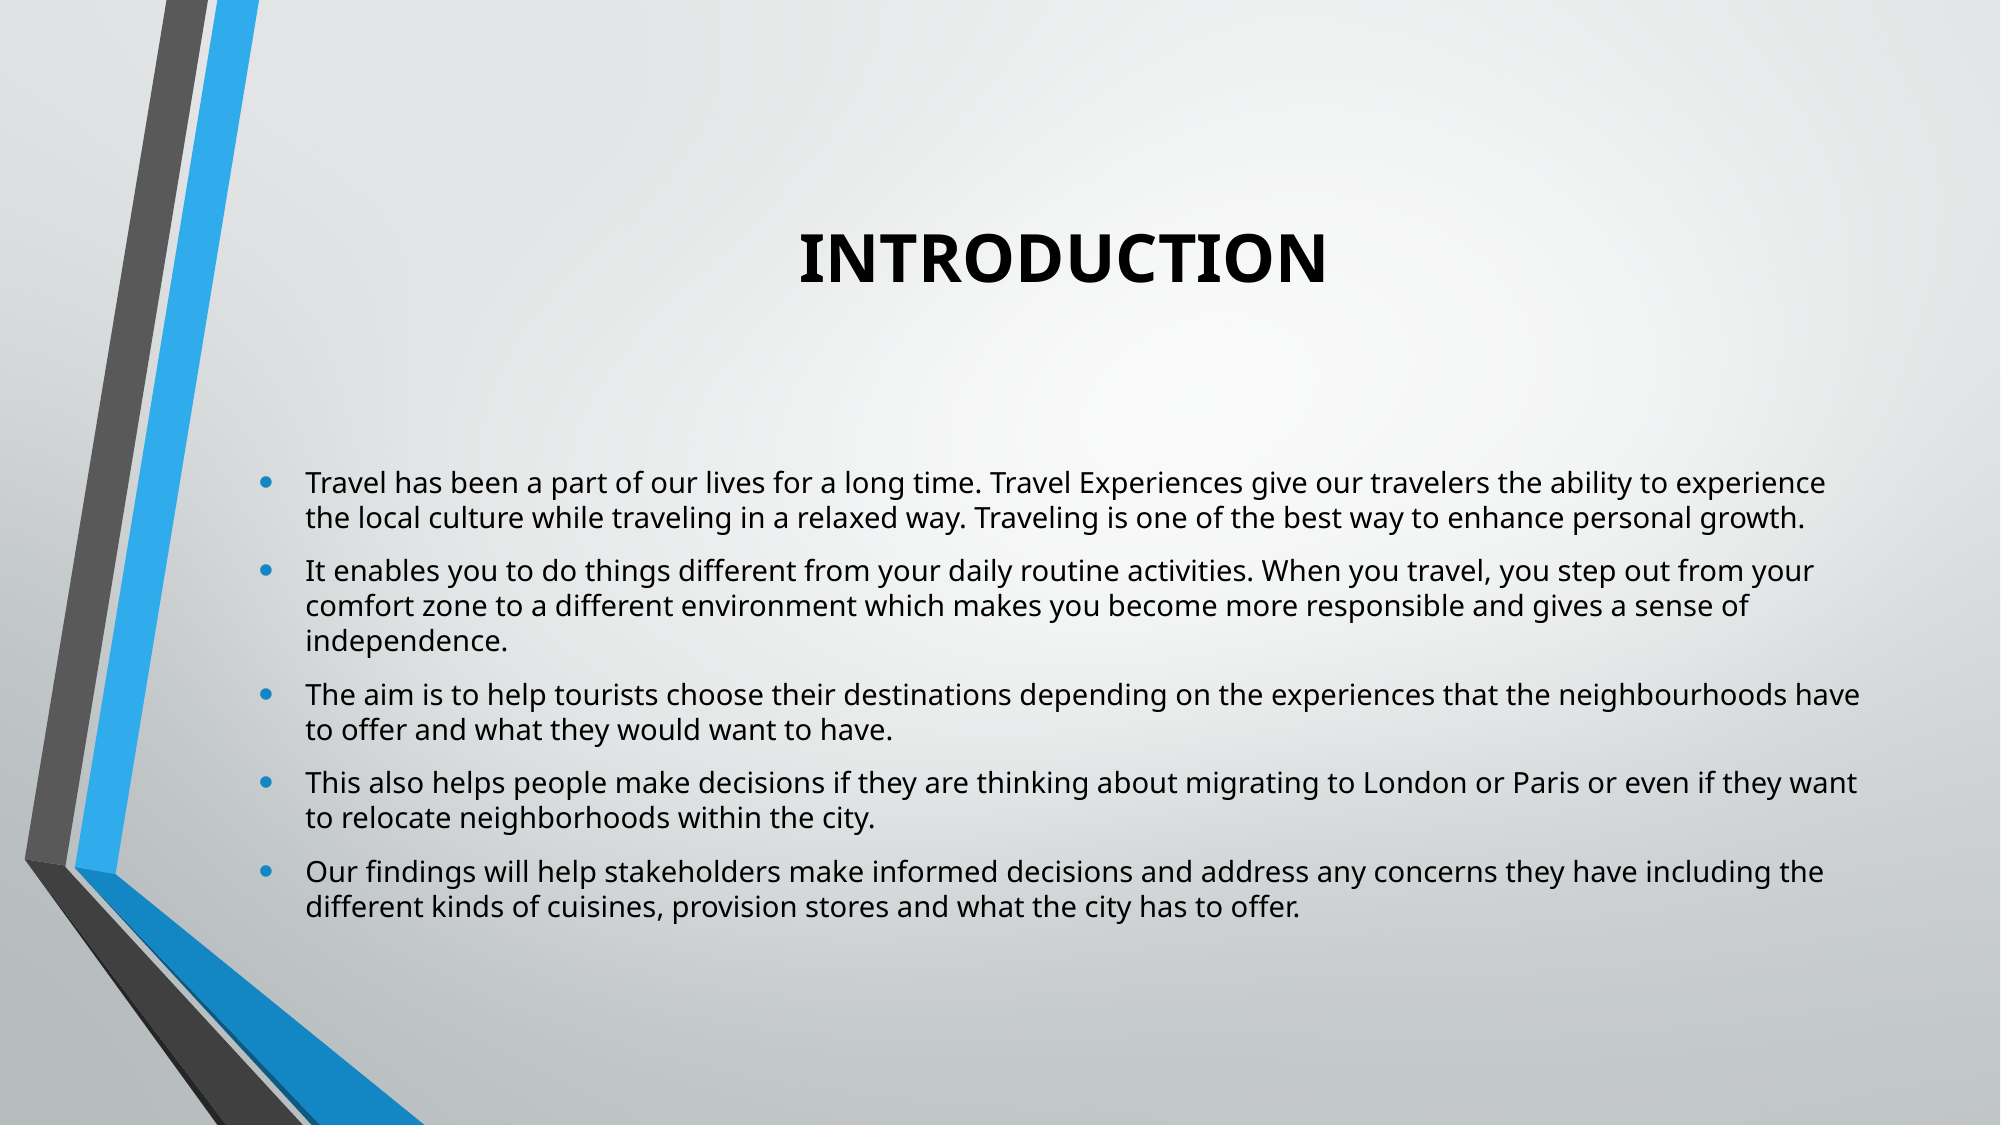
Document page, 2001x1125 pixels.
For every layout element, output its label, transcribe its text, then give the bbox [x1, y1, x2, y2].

list Travel has been a part of our lives for a long time. Travel Experiences give our travelers the ability to experience the local culture while traveling in a relaxed way. Traveling is one of the best way to enhance personal growth. It enables you to do things different from your daily routine activities. When you travel, you step out from your comfort zone to a different environment which makes you become more responsible and gives a sense of independence. The aim is to help tourists choose their destinations depending on the experiences that the neighbourhoods have to offer and what they would want to have. This also helps people make decisions if they are thinking about migrating to London or Paris or even if they want to relocate neighborhoods within the city. Our findings will help stakeholders make informed decisions and address any concerns they have including the different kinds of cuisines, provision stores and what the city has to offer. [243, 437, 1887, 950]
title INTRODUCTION [243, 112, 1887, 400]
